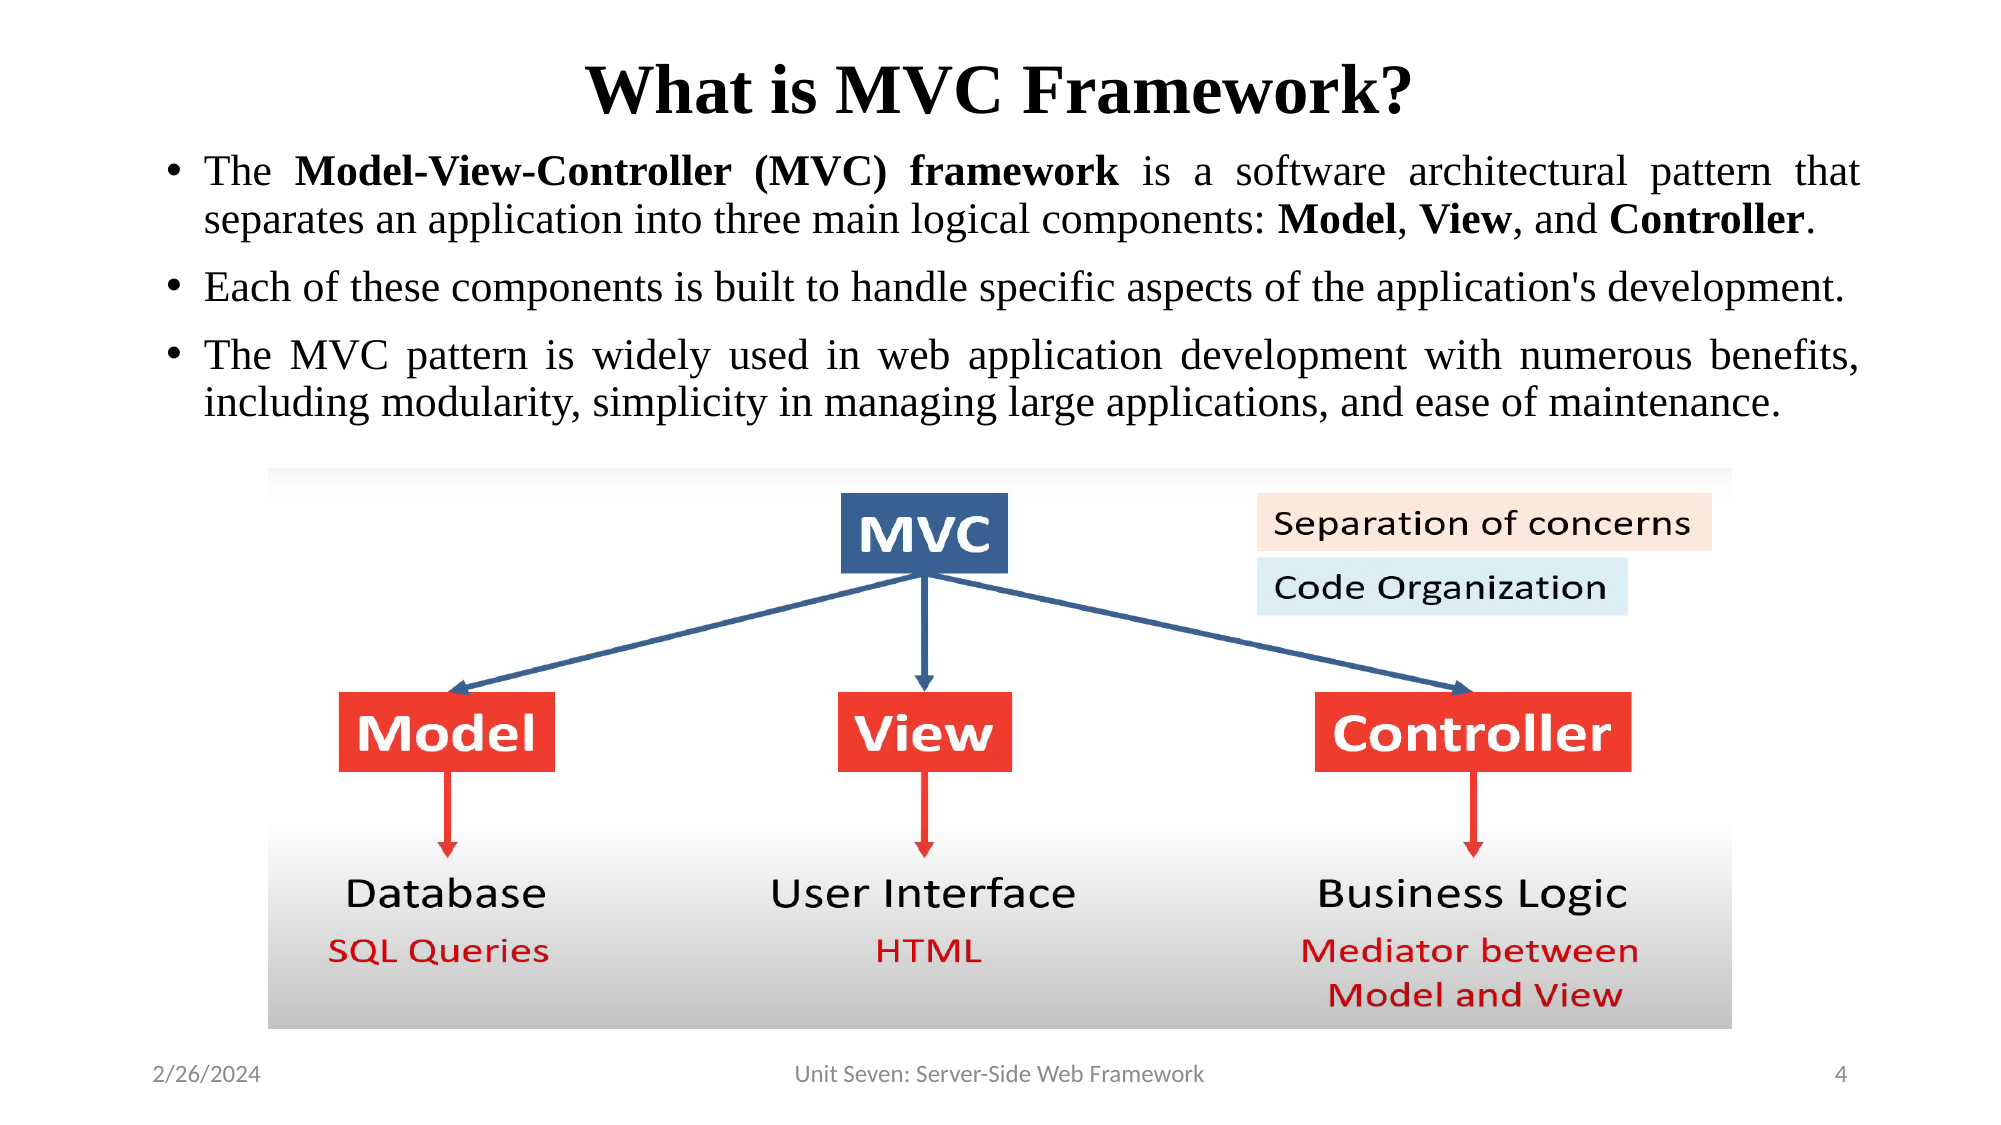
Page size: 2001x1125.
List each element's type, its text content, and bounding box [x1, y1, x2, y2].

footer Unit Seven: Server-Side Web Framework [662, 1042, 1338, 1103]
title What is MVC Framework? [96, 22, 1904, 160]
list The Model-View-Controller (MVC) framework is a software architectural pattern that separates an application into three main logical components: Model, View, and Controller. Each of these components is built to handle specific aspects of the application's development. The MVC pattern is widely used in web application development with numerous benefits, including modularity, simplicity in managing large applications, and ease of maintenance. [151, 140, 1877, 1043]
slide_number 4 [1412, 1042, 1863, 1103]
picture [268, 468, 1732, 1029]
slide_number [137, 1042, 588, 1103]
